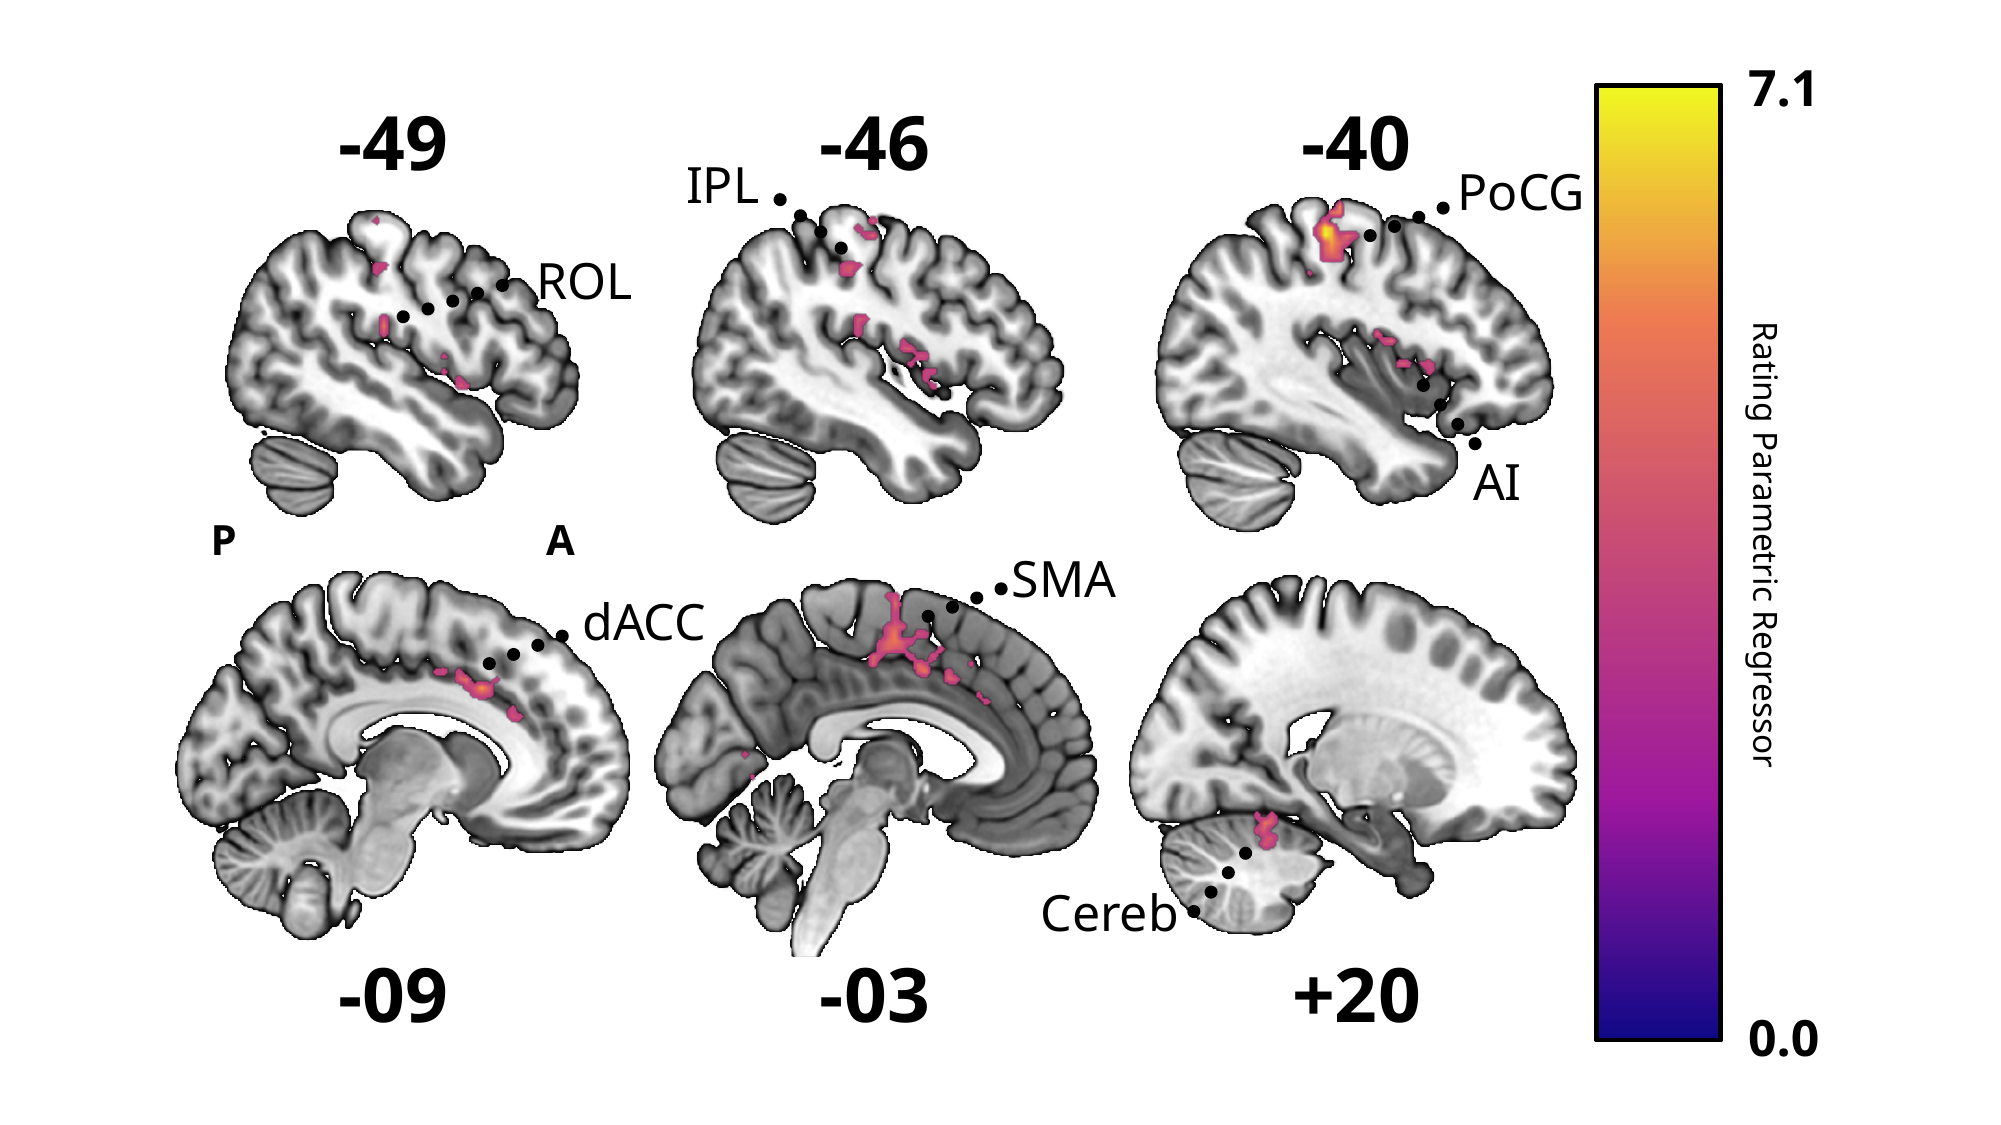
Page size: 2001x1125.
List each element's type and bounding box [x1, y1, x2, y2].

text_box [165, 49, 1835, 1076]
